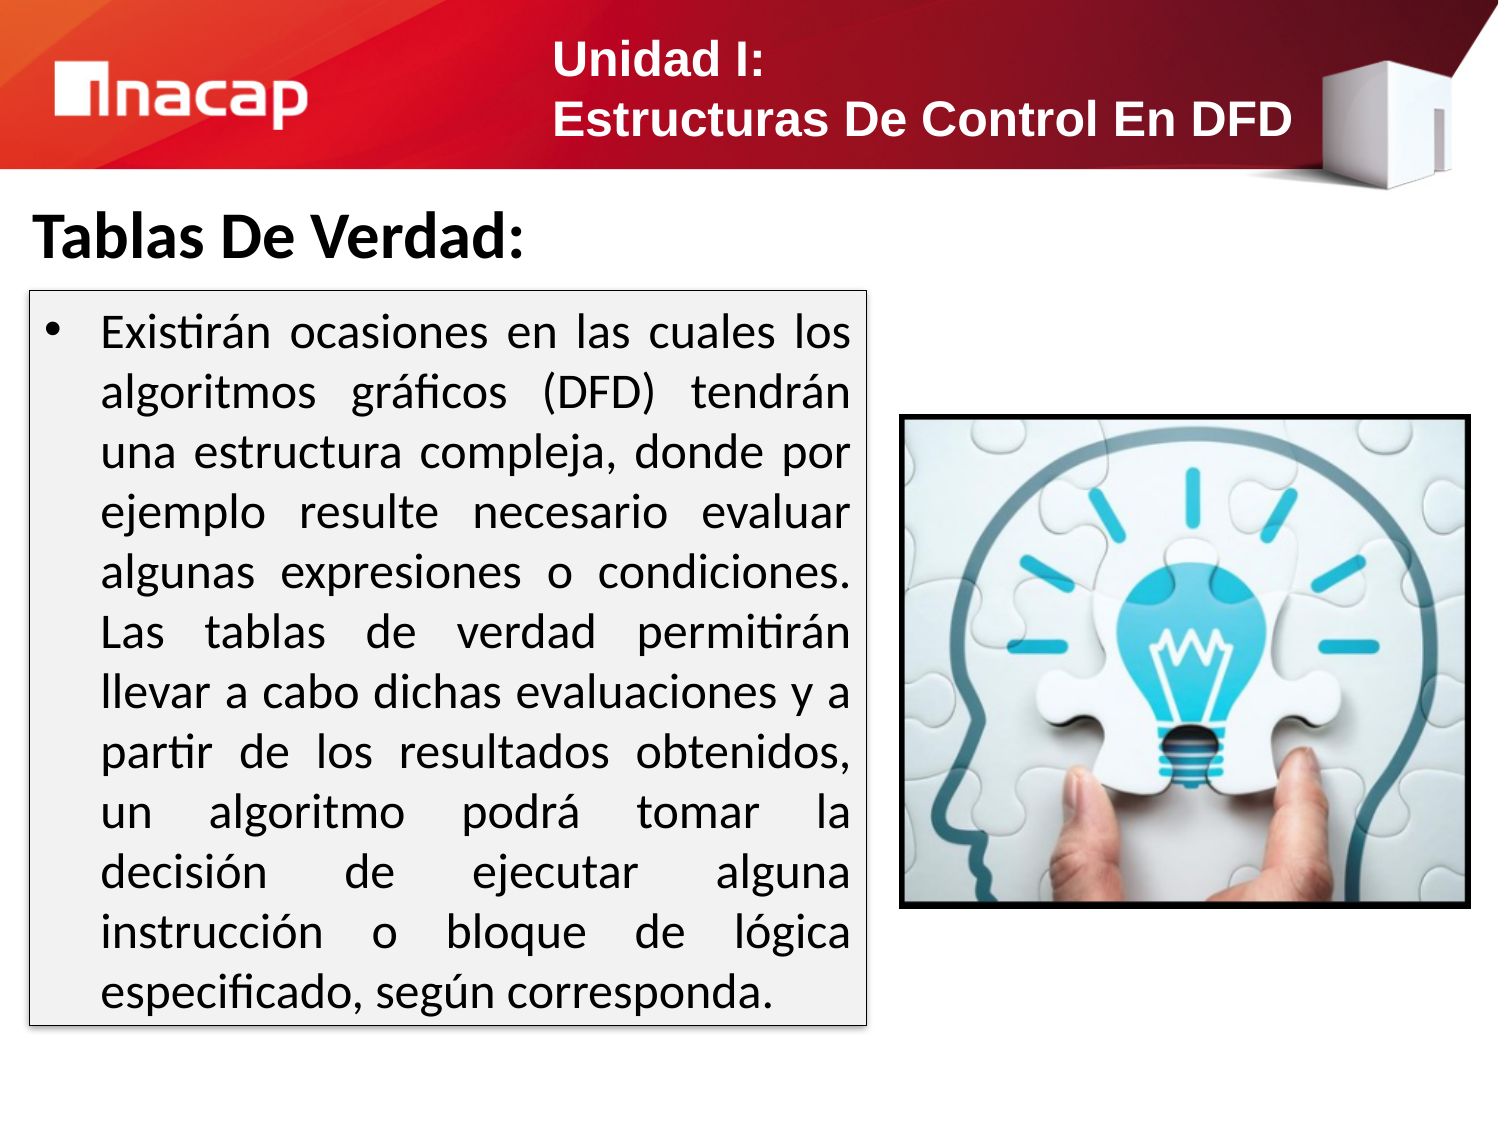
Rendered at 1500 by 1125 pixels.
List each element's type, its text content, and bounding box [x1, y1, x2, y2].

text_box Existirán ocasiones en las cuales los algoritmos gráficos (DFD) tendrán una estructura compleja, donde por ejemplo resulte necesario evaluar algunas expresiones o condiciones. Las tablas de verdad permitirán llevar a cabo dichas evaluaciones y a partir de los resultados obtenidos, un algoritmo podrá tomar la decisión de ejecutar alguna instrucción o bloque de lógica especificado, según corresponda. [29, 290, 867, 1026]
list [0, 0, 1499, 200]
text_box Tablas De Verdad: [17, 208, 1471, 280]
picture [899, 414, 1471, 910]
